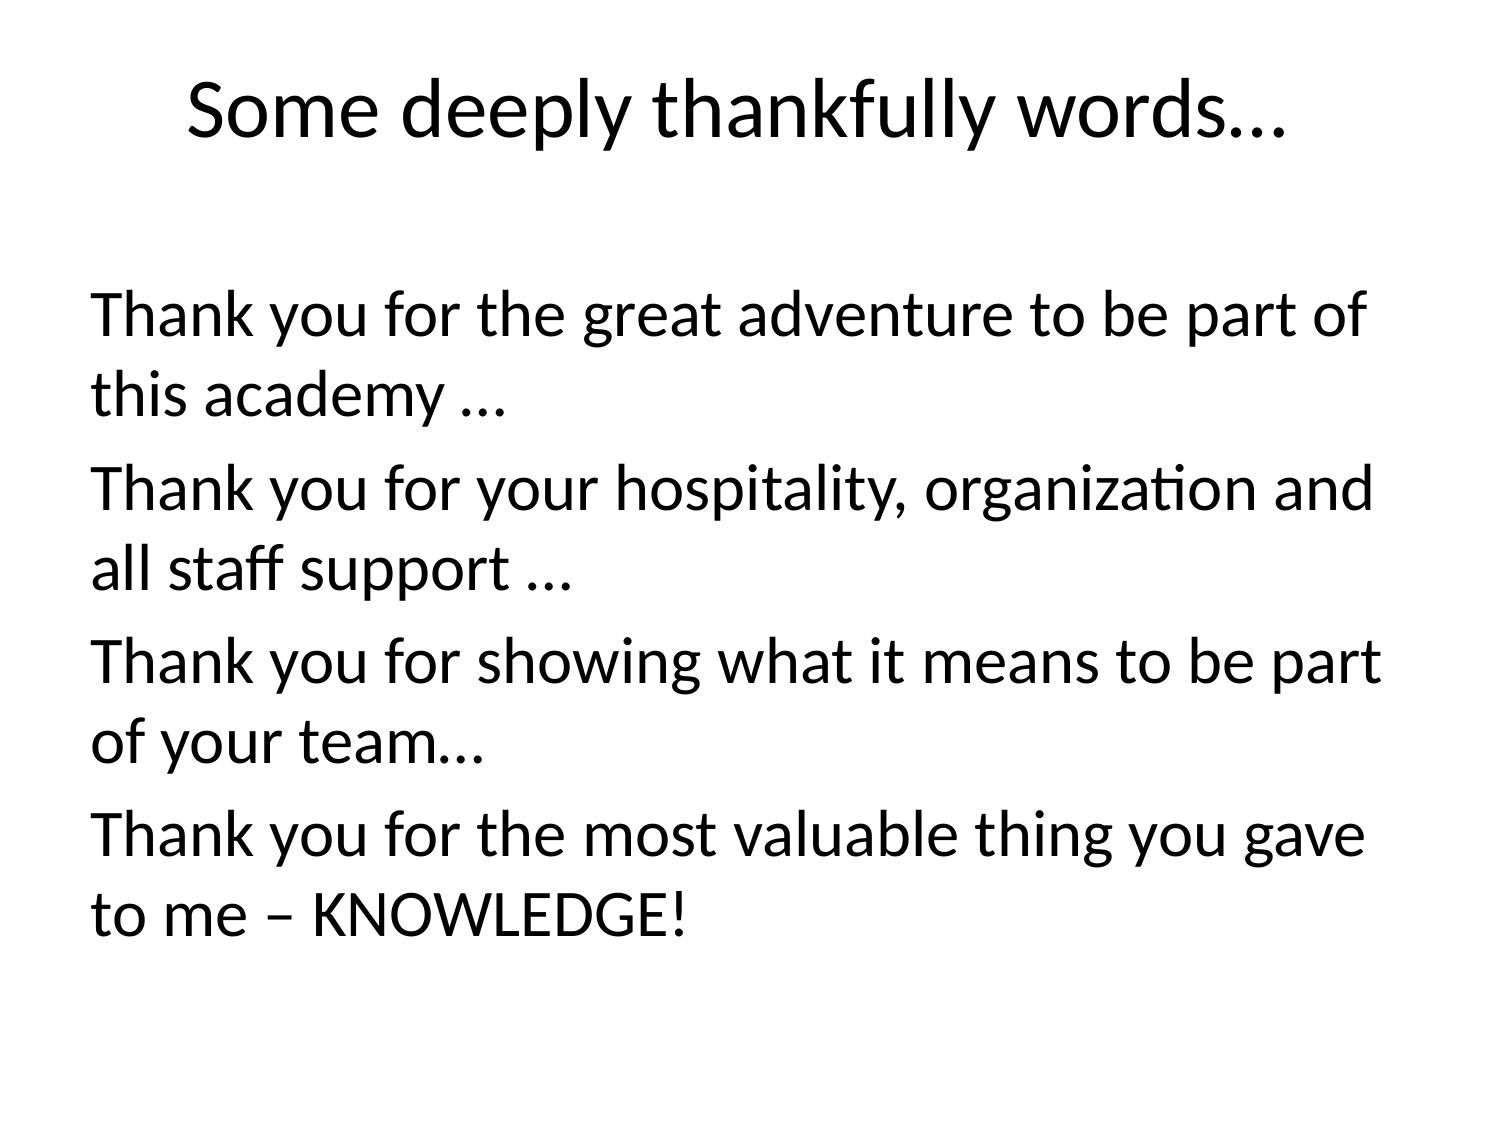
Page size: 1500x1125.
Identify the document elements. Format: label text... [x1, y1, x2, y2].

title Some deeply thankfully words… [75, 45, 1400, 163]
list Thank you for the great adventure to be part of this academy … Thank you for your hospitality, organization and all staff support … Thank you for showing what it means to be part of your team… Тhank you for the most valuable thing you gave tо me – KNOWLEDGE! [75, 262, 1425, 1005]
